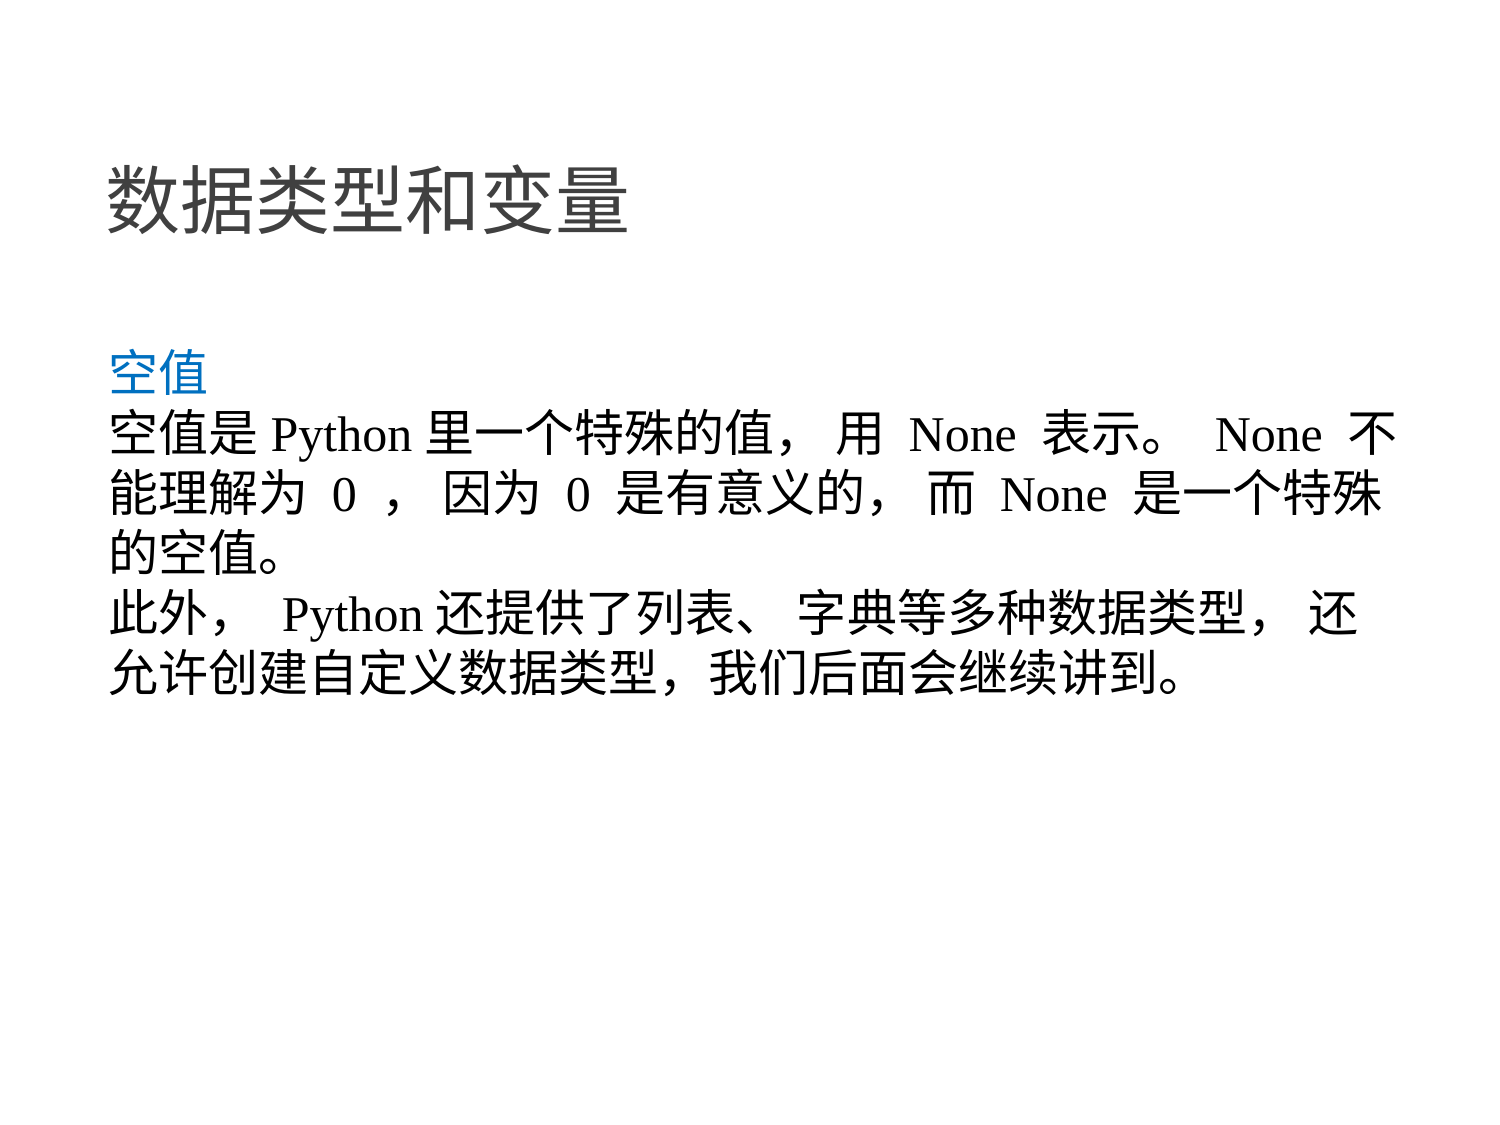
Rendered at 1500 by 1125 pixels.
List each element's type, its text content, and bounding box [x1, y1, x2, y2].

text_box 数据类型和变量 [93, 108, 1388, 272]
text_box 空值 空值是Python里一个特殊的值， 用 None 表示。 None 不能理解为 0 ， 因为 0 是有意义的， 而 None 是一个特殊的空值。 此外， Python还提供了列表、 字典等多种数据类型， 还允许创建自定义数据类型，我们后面会继续讲到。 [93, 333, 1415, 709]
